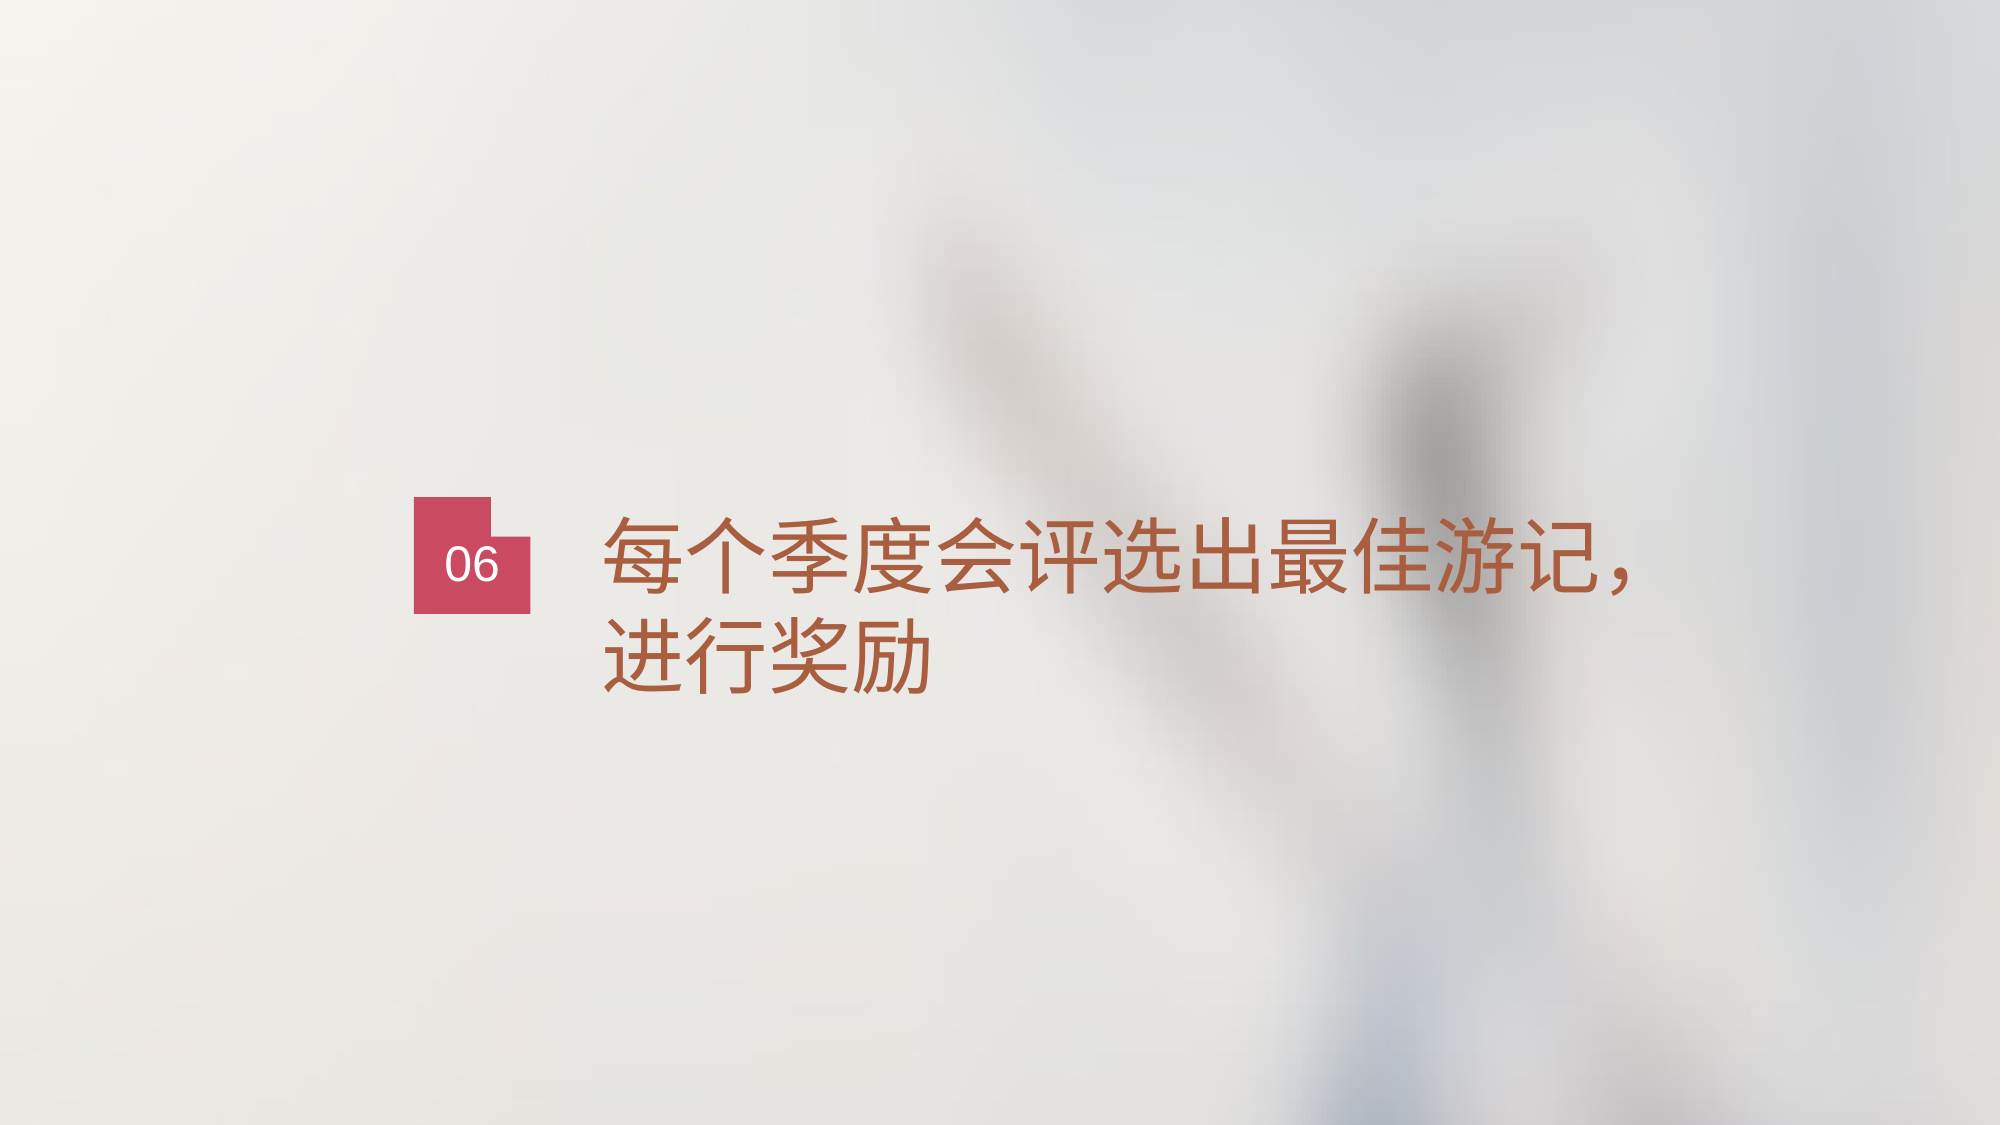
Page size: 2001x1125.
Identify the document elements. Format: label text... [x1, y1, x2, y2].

picture [0, 0, 2000, 1125]
text_box 06 [413, 496, 532, 615]
text_box 每个季度会评选出最佳游记，进行奖励 [586, 497, 1727, 712]
